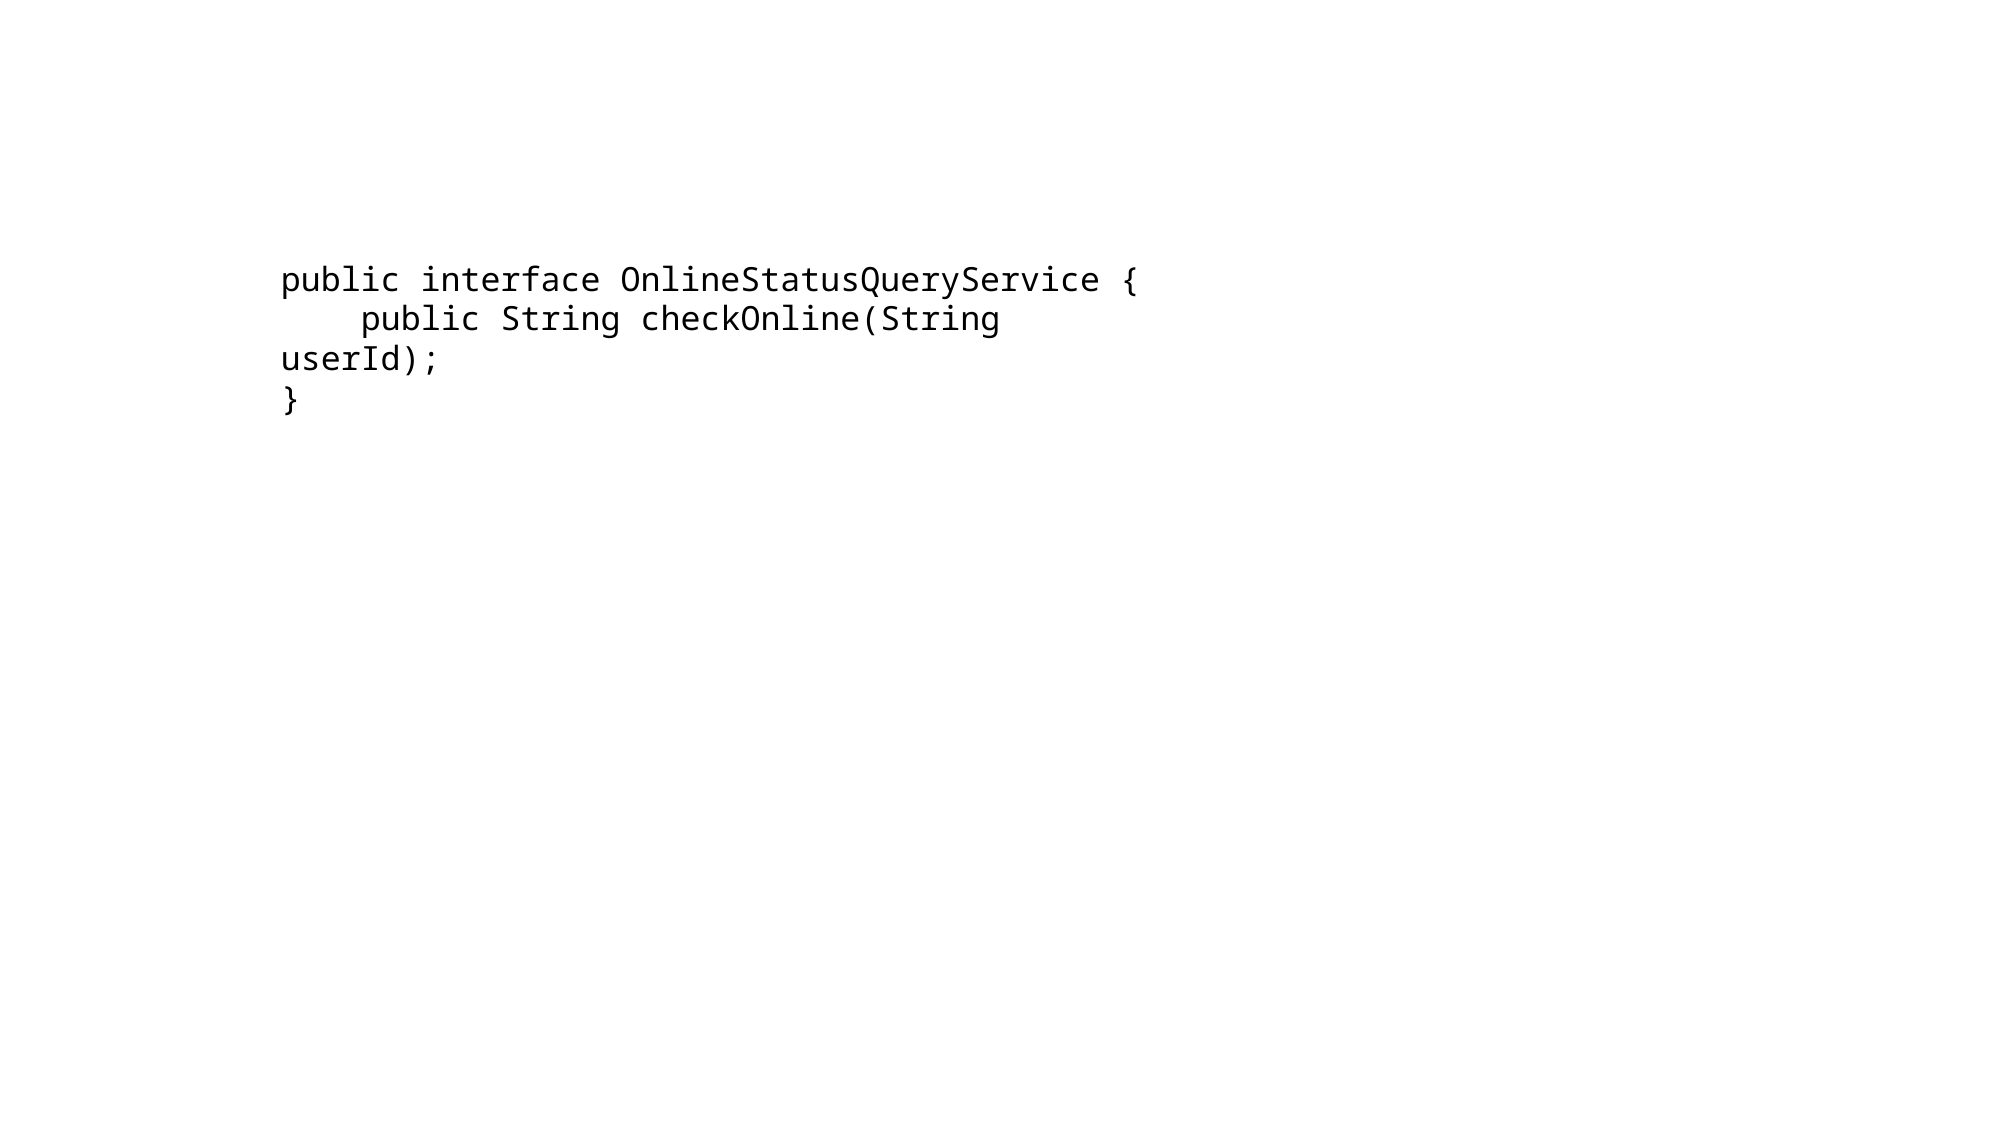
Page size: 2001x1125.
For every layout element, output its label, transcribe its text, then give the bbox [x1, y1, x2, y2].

text_box public interface OnlineStatusQueryService { public String checkOnline(String userId); } [265, 250, 1180, 425]
